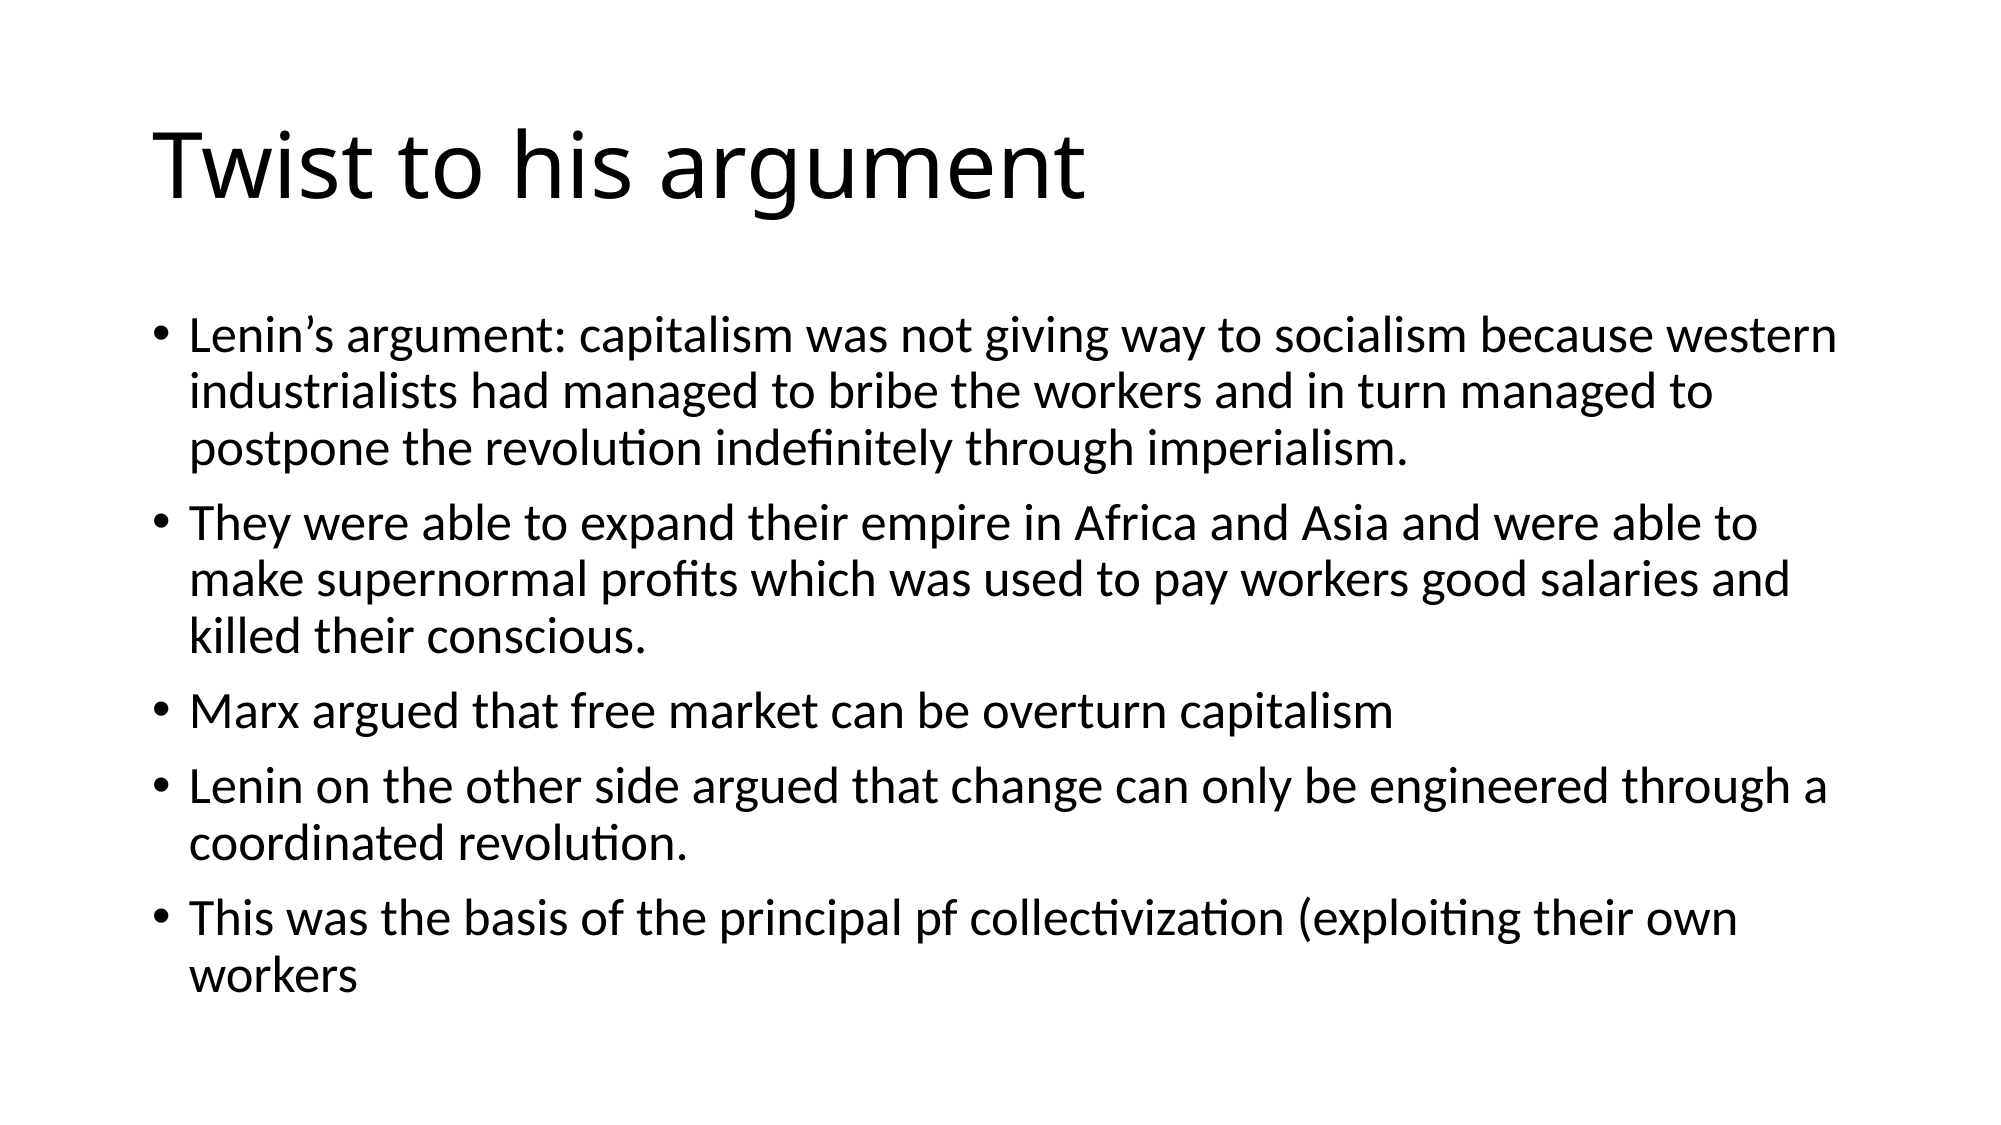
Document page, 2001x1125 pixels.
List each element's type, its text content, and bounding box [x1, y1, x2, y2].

list Lenin’s argument: capitalism was not giving way to socialism because western industrialists had managed to bribe the workers and in turn managed to postpone the revolution indefinitely through imperialism. They were able to expand their empire in Africa and Asia and were able to make supernormal profits which was used to pay workers good salaries and killed their conscious. Marx argued that free market can be overturn capitalism Lenin on the other side argued that change can only be engineered through a coordinated revolution. This was the basis of the principal pf collectivization (exploiting their own workers [137, 299, 1863, 1014]
title Twist to his argument [137, 59, 1863, 278]
